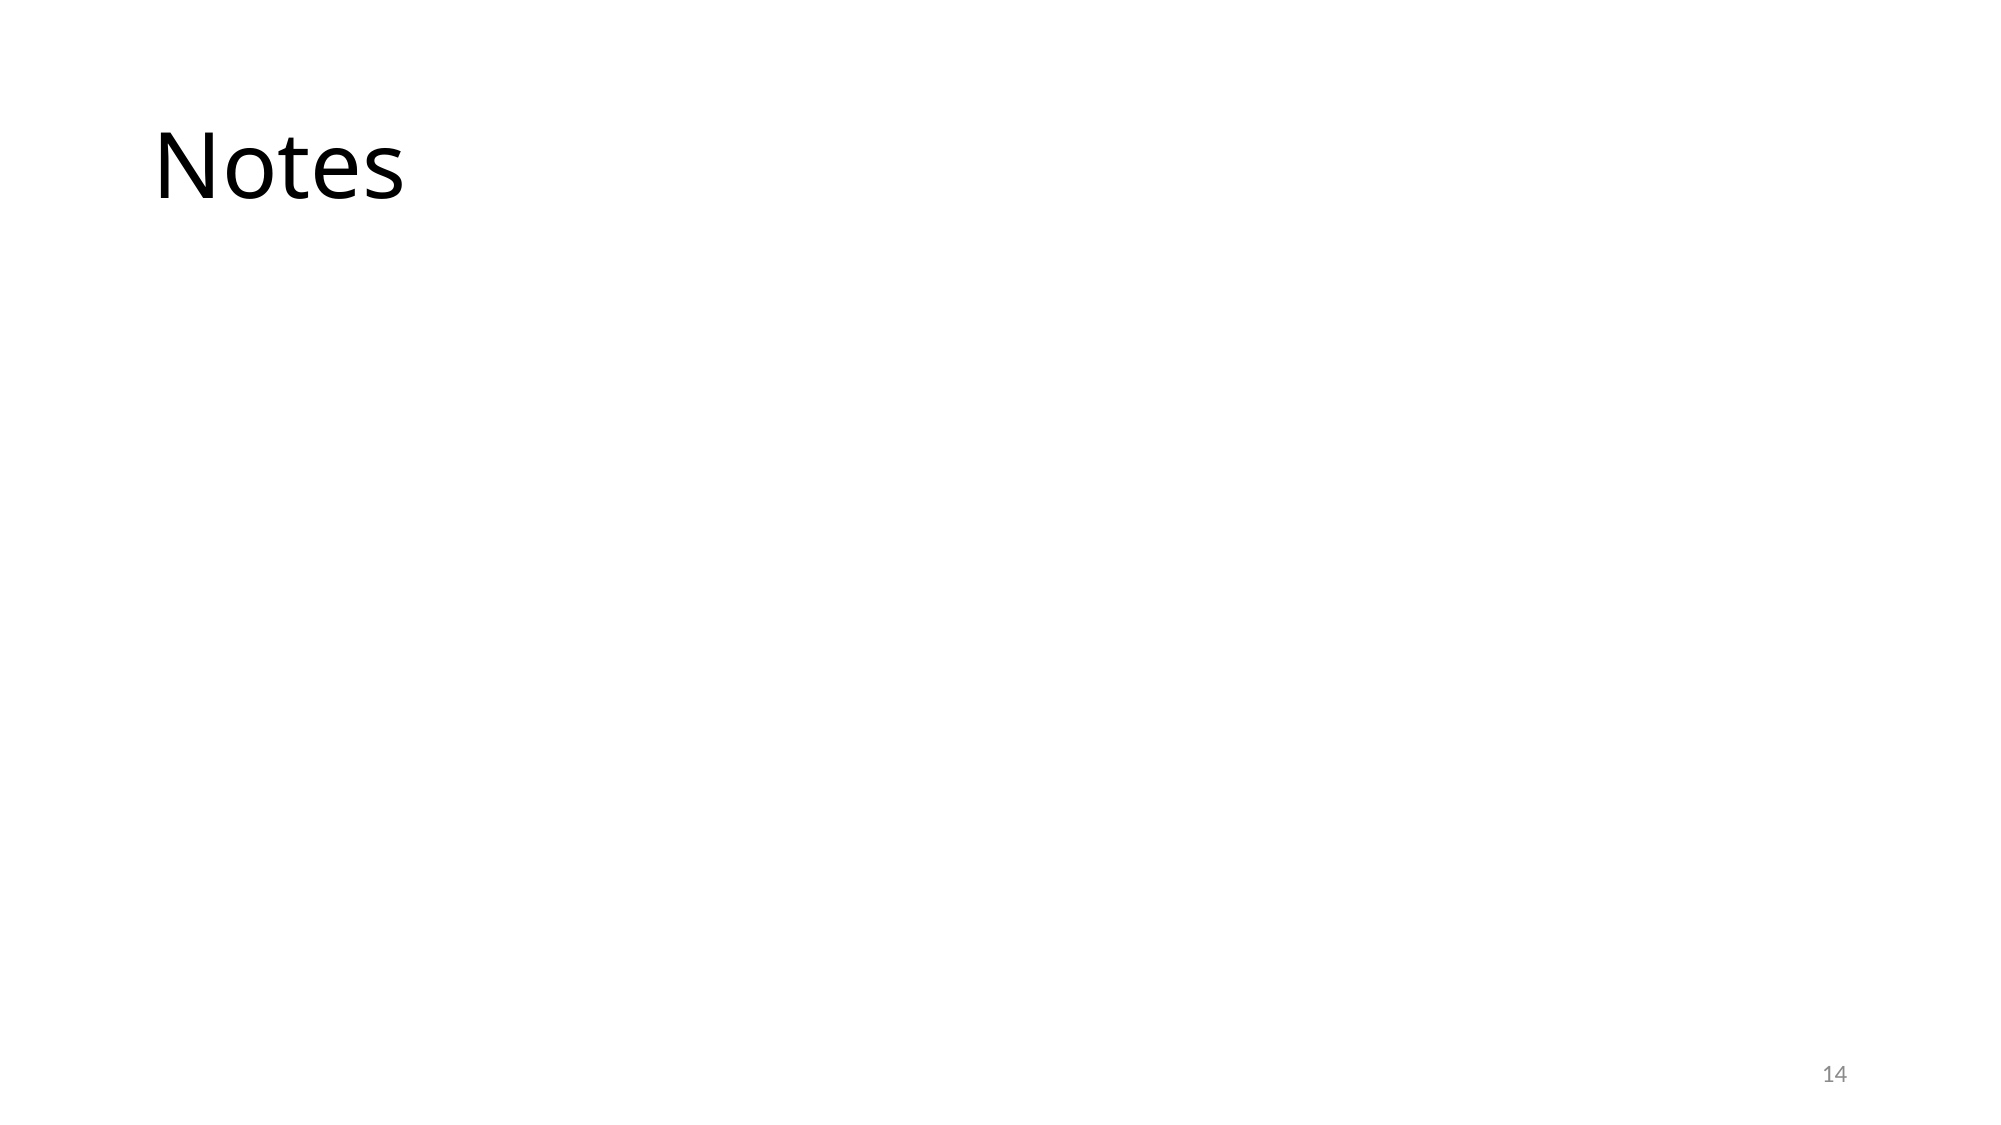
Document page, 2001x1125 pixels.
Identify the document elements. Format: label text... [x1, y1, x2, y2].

slide_number 14 [1412, 1042, 1863, 1103]
title Notes [137, 59, 1863, 278]
